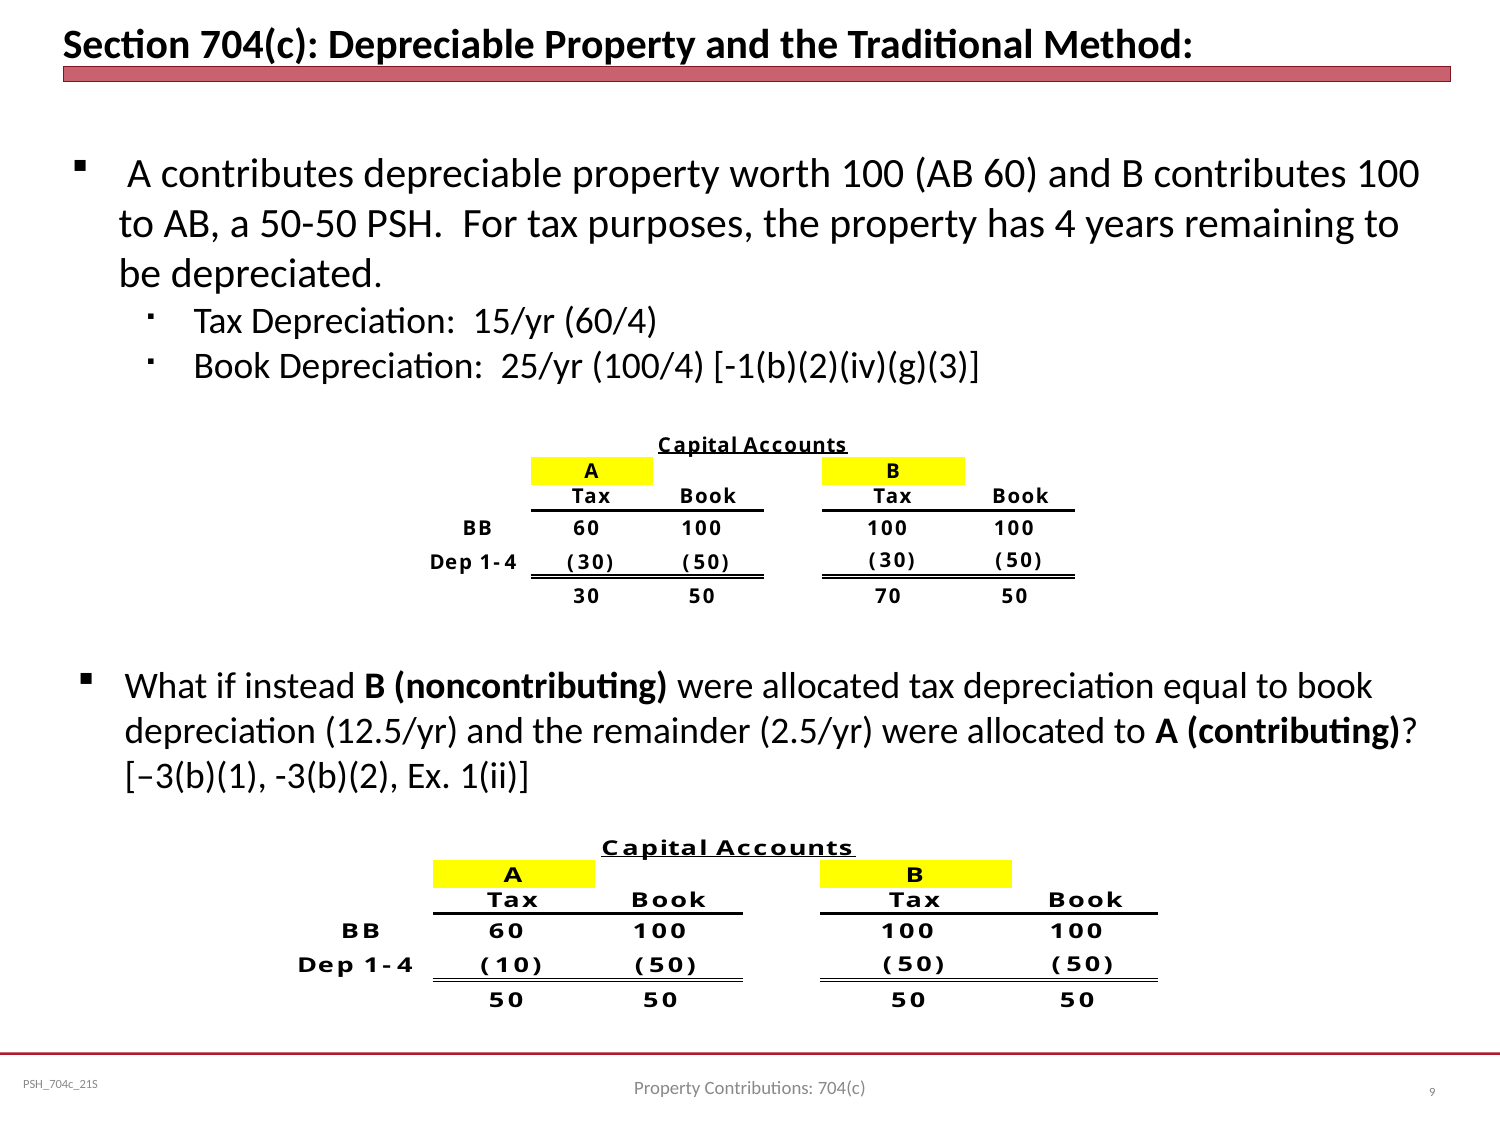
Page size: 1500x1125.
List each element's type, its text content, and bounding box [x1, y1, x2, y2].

text_box What if instead B (noncontributing) were allocated tax depreciation equal to book depreciation (12.5/yr) and the remainder (2.5/yr) were allocated to A (contributing)? [–3(b)(1), -3(b)(2), Ex. 1(ii)] [63, 653, 1466, 803]
text_box A contributes depreciable property worth 100 (AB 60) and B contributes 100 to AB, a 50-50 PSH. For tax purposes, the property has 4 years remaining to be depreciated. Tax Depreciation: 15/yr (60/4) Book Depreciation: 25/yr (100/4) [-1(b)(2)(iv)(g)(3)] [56, 138, 1444, 394]
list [423, 419, 1077, 611]
title Section 704(c): Depreciable Property and the Traditional Method: [62, 6, 1451, 67]
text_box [288, 822, 1161, 1014]
slide_number 9 [1375, 1061, 1451, 1122]
footer Property Contributions: 704(c) [512, 1056, 988, 1117]
